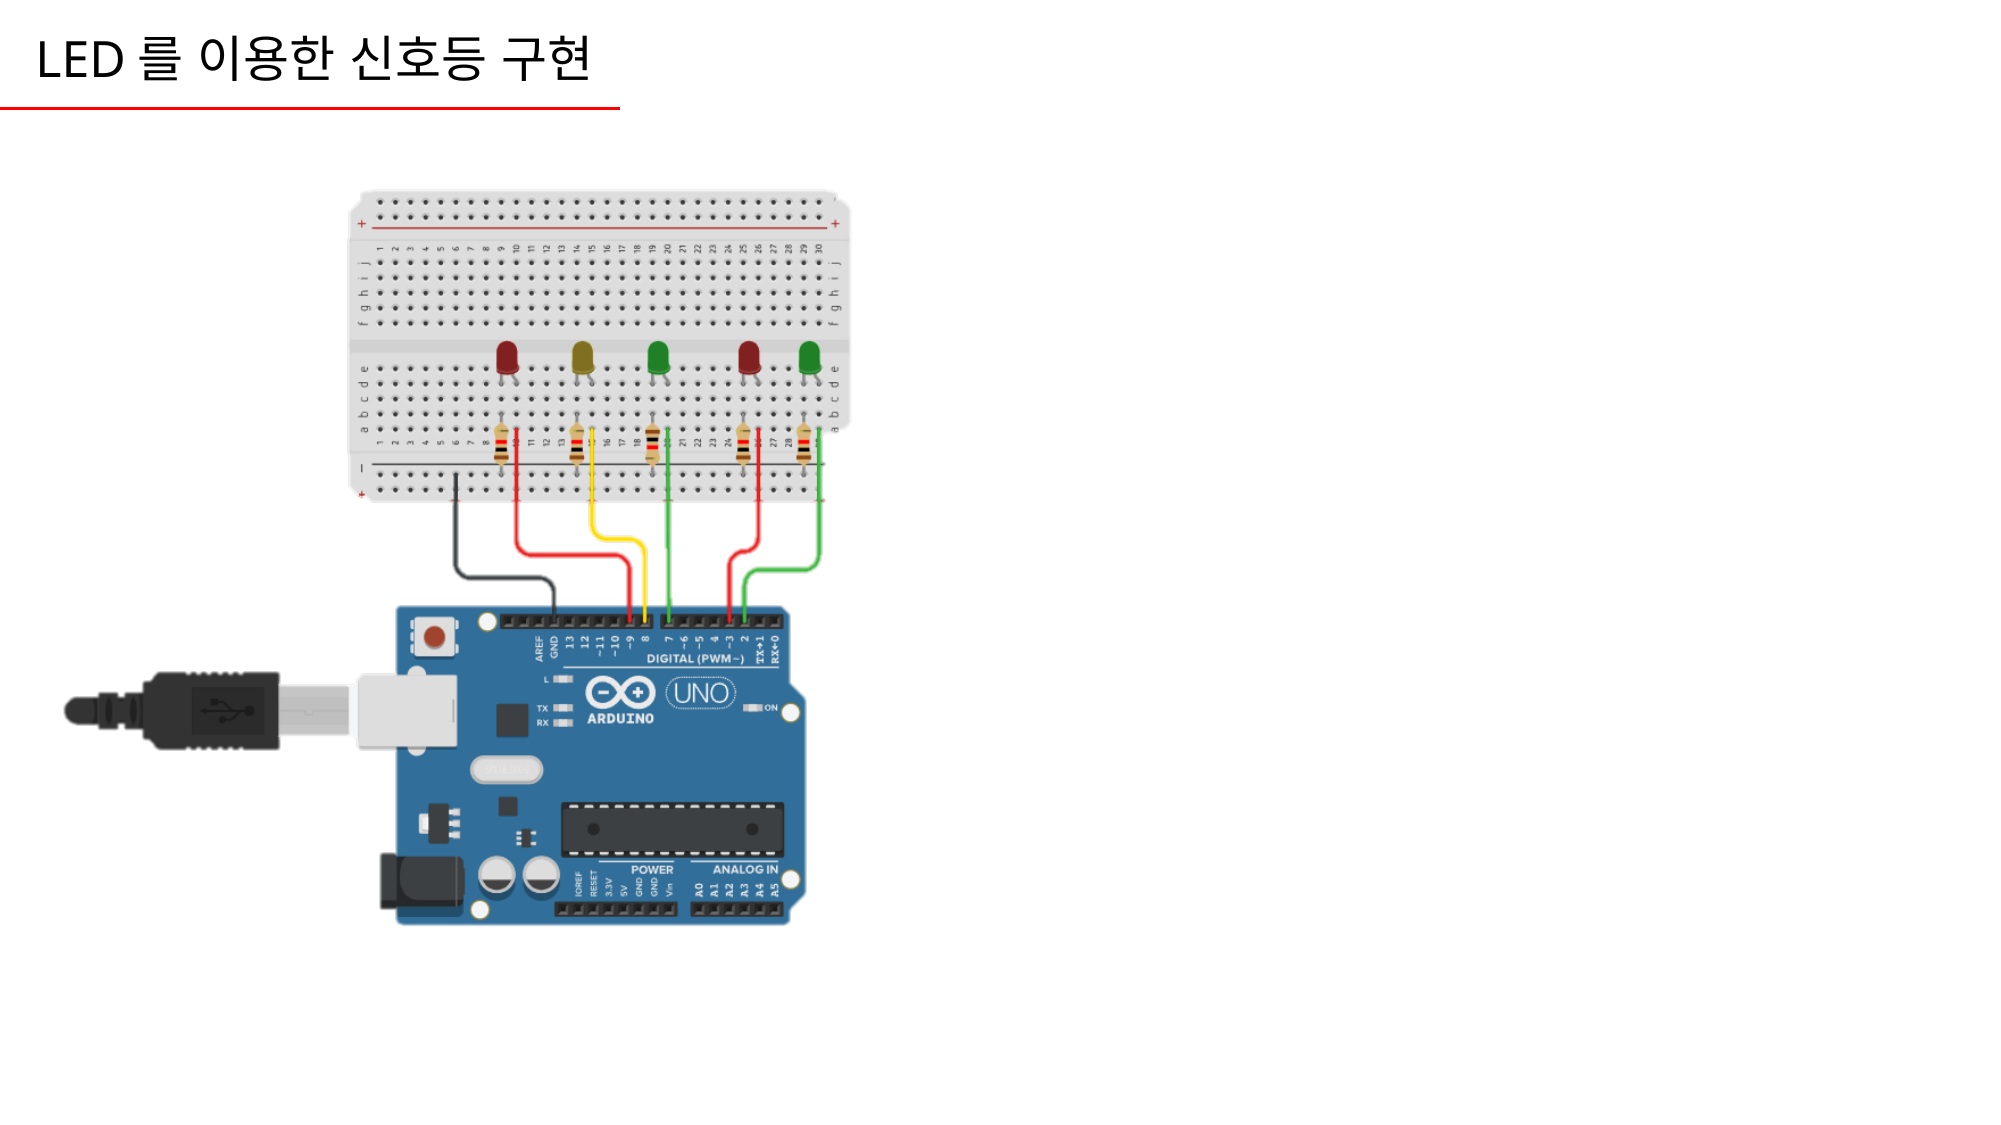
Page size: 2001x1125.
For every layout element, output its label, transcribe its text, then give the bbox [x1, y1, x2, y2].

text_box LED를 이용한 신호등 구현 [20, 19, 609, 95]
picture [54, 166, 875, 950]
